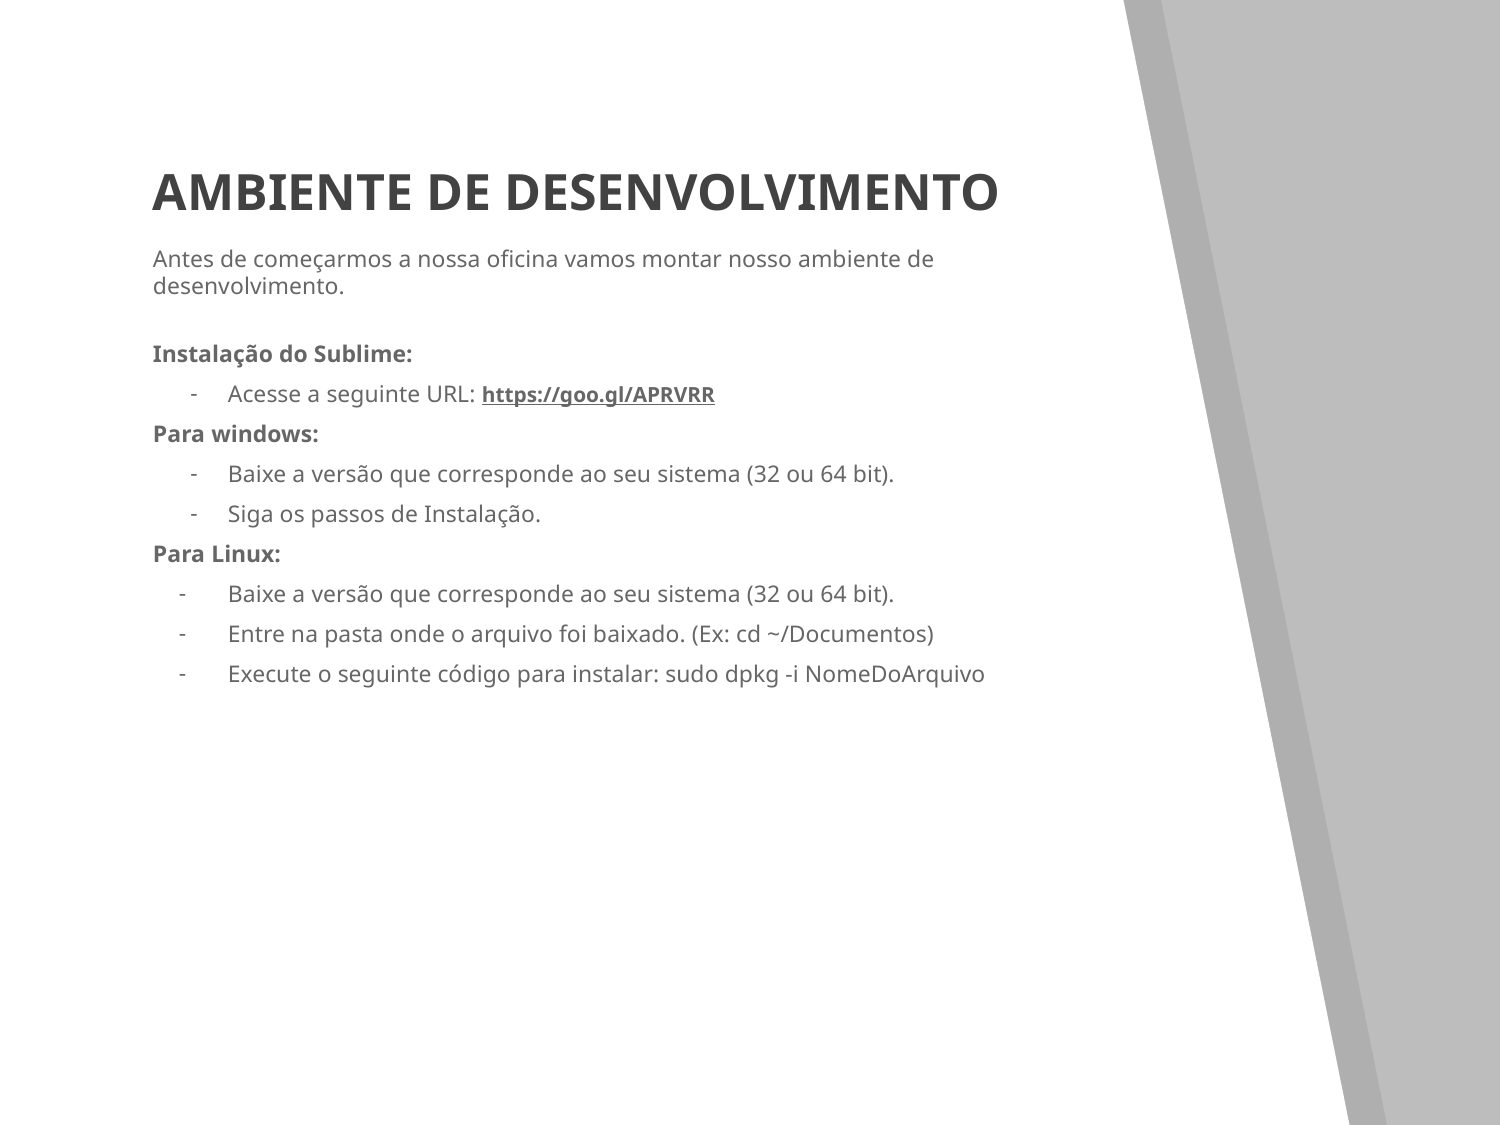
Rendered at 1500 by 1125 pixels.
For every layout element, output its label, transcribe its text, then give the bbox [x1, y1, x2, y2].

title AMBIENTE DE DESENVOLVIMENTO [137, 145, 1107, 229]
text_box Instalação do Sublime: Acesse a seguinte URL: https://goo.gl/APRVRR Para windows: Baixe a versão que corresponde ao seu sistema (32 ou 64 bit). Siga os passos de Instalação. Para Linux: Baixe a versão que corresponde ao seu sistema (32 ou 64 bit). Entre na pasta onde o arquivo foi baixado. (Ex: cd ~/Documentos) Execute o seguinte código para instalar: sudo dpkg -i NomeDoArquivo [137, 324, 1050, 807]
text_box Antes de começarmos a nossa oficina vamos montar nosso ambiente de desenvolvimento. [137, 229, 1107, 410]
